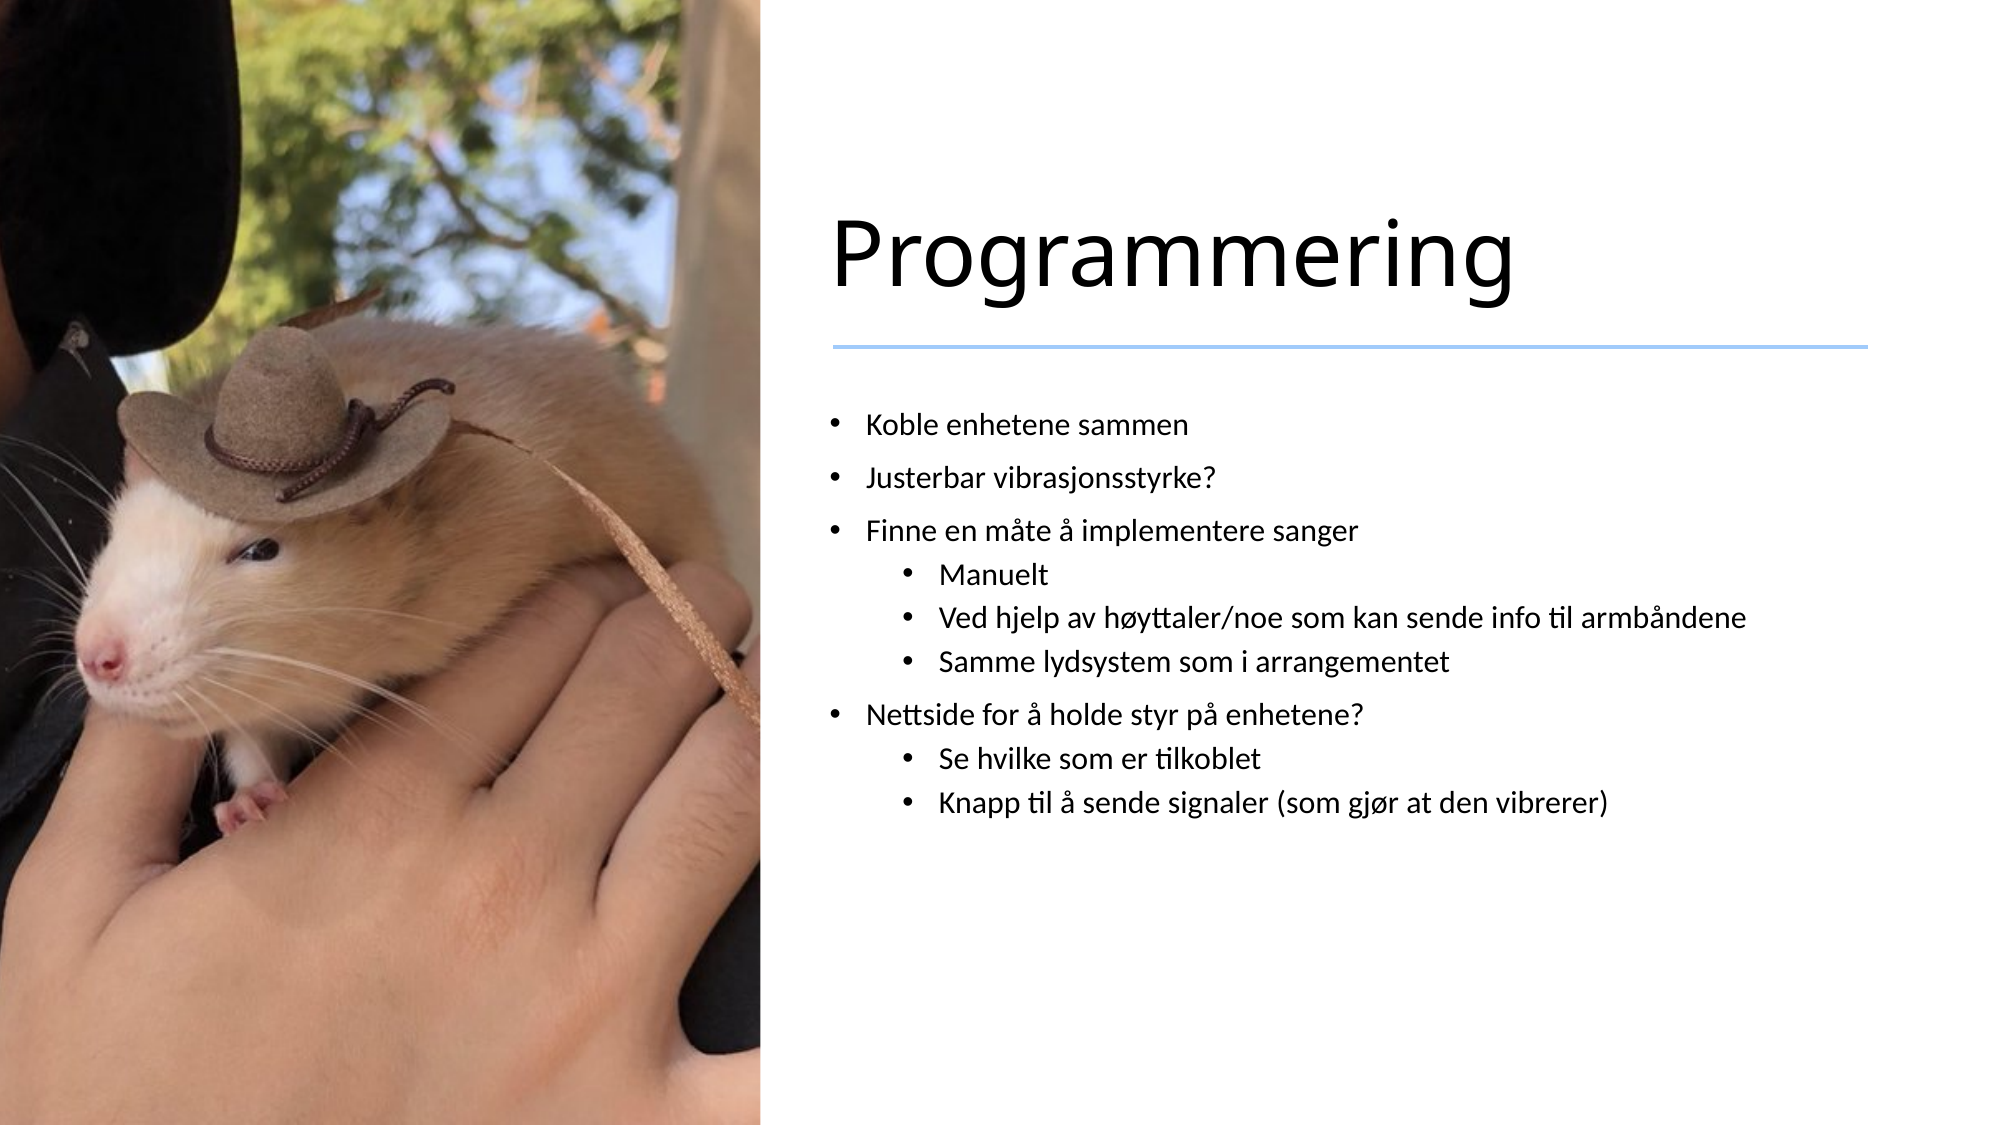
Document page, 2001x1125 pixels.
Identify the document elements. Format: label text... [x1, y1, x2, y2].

list Koble enhetene sammen Justerbar vibrasjonsstyrke? Finne en måte å implementere sanger Manuelt Ved hjelp av høyttaler/noe som kan sende info til armbåndene Samme lydsystem som i arrangementet Nettside for å holde styr på enhetene? Se hvilke som er tilkoblet Knapp til å sende signaler (som gjør at den vibrerer) [814, 399, 1895, 1021]
title Programmering [814, 103, 1895, 315]
picture [0, 0, 761, 1125]
